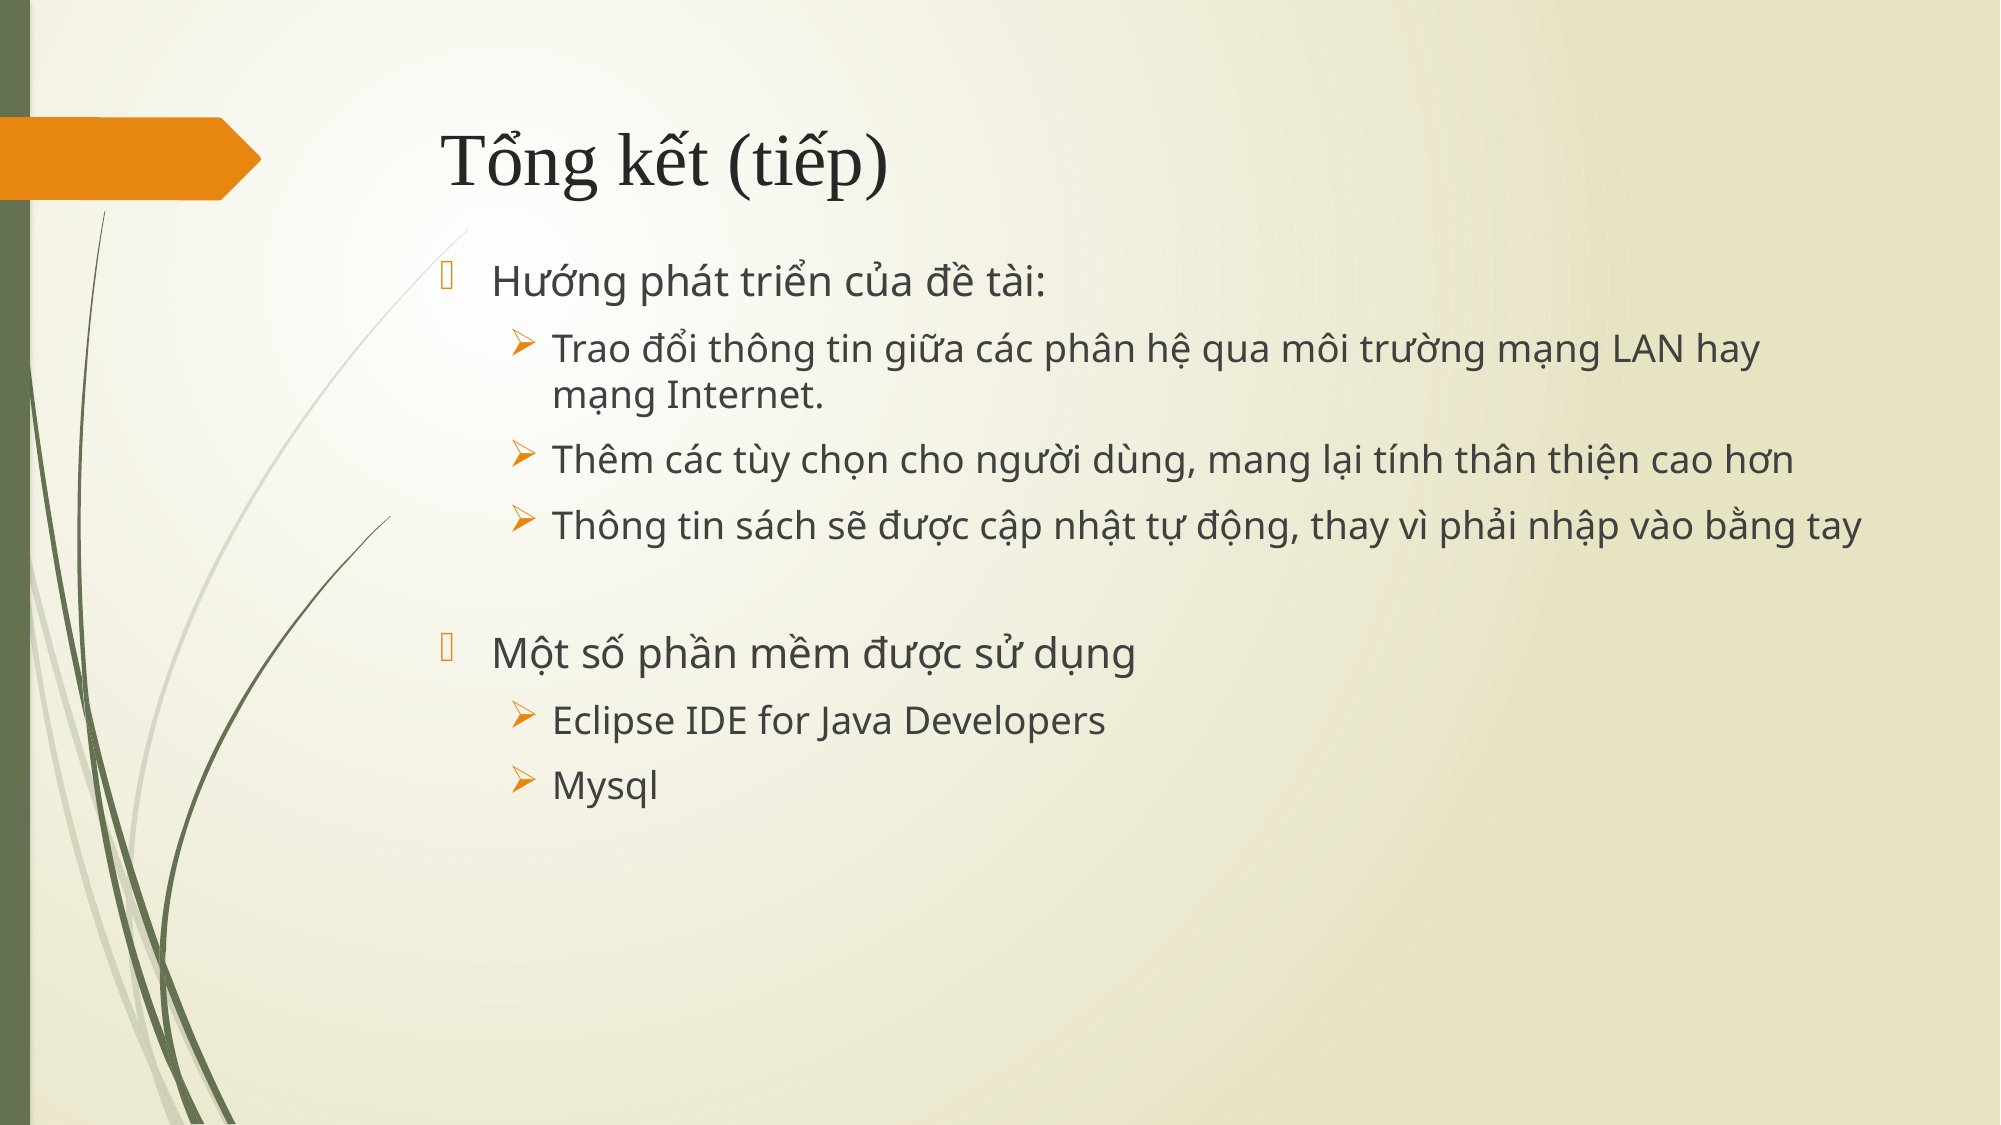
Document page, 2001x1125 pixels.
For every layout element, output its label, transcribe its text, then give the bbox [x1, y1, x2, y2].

title Tổng kết (tiếp) [425, 102, 1888, 247]
list Hướng phát triển của đề tài: Trao đổi thông tin giữa các phân hệ qua môi trường mạng LAN hay mạng Internet. Thêm các tùy chọn cho người dùng, mang lại tính thân thiện cao hơn Thông tin sách sẽ được cập nhật tự động, thay vì phải nhập vào bằng tay Một số phần mềm được sử dụng Eclipse IDE for Java Developers Mysql [424, 247, 1888, 867]
